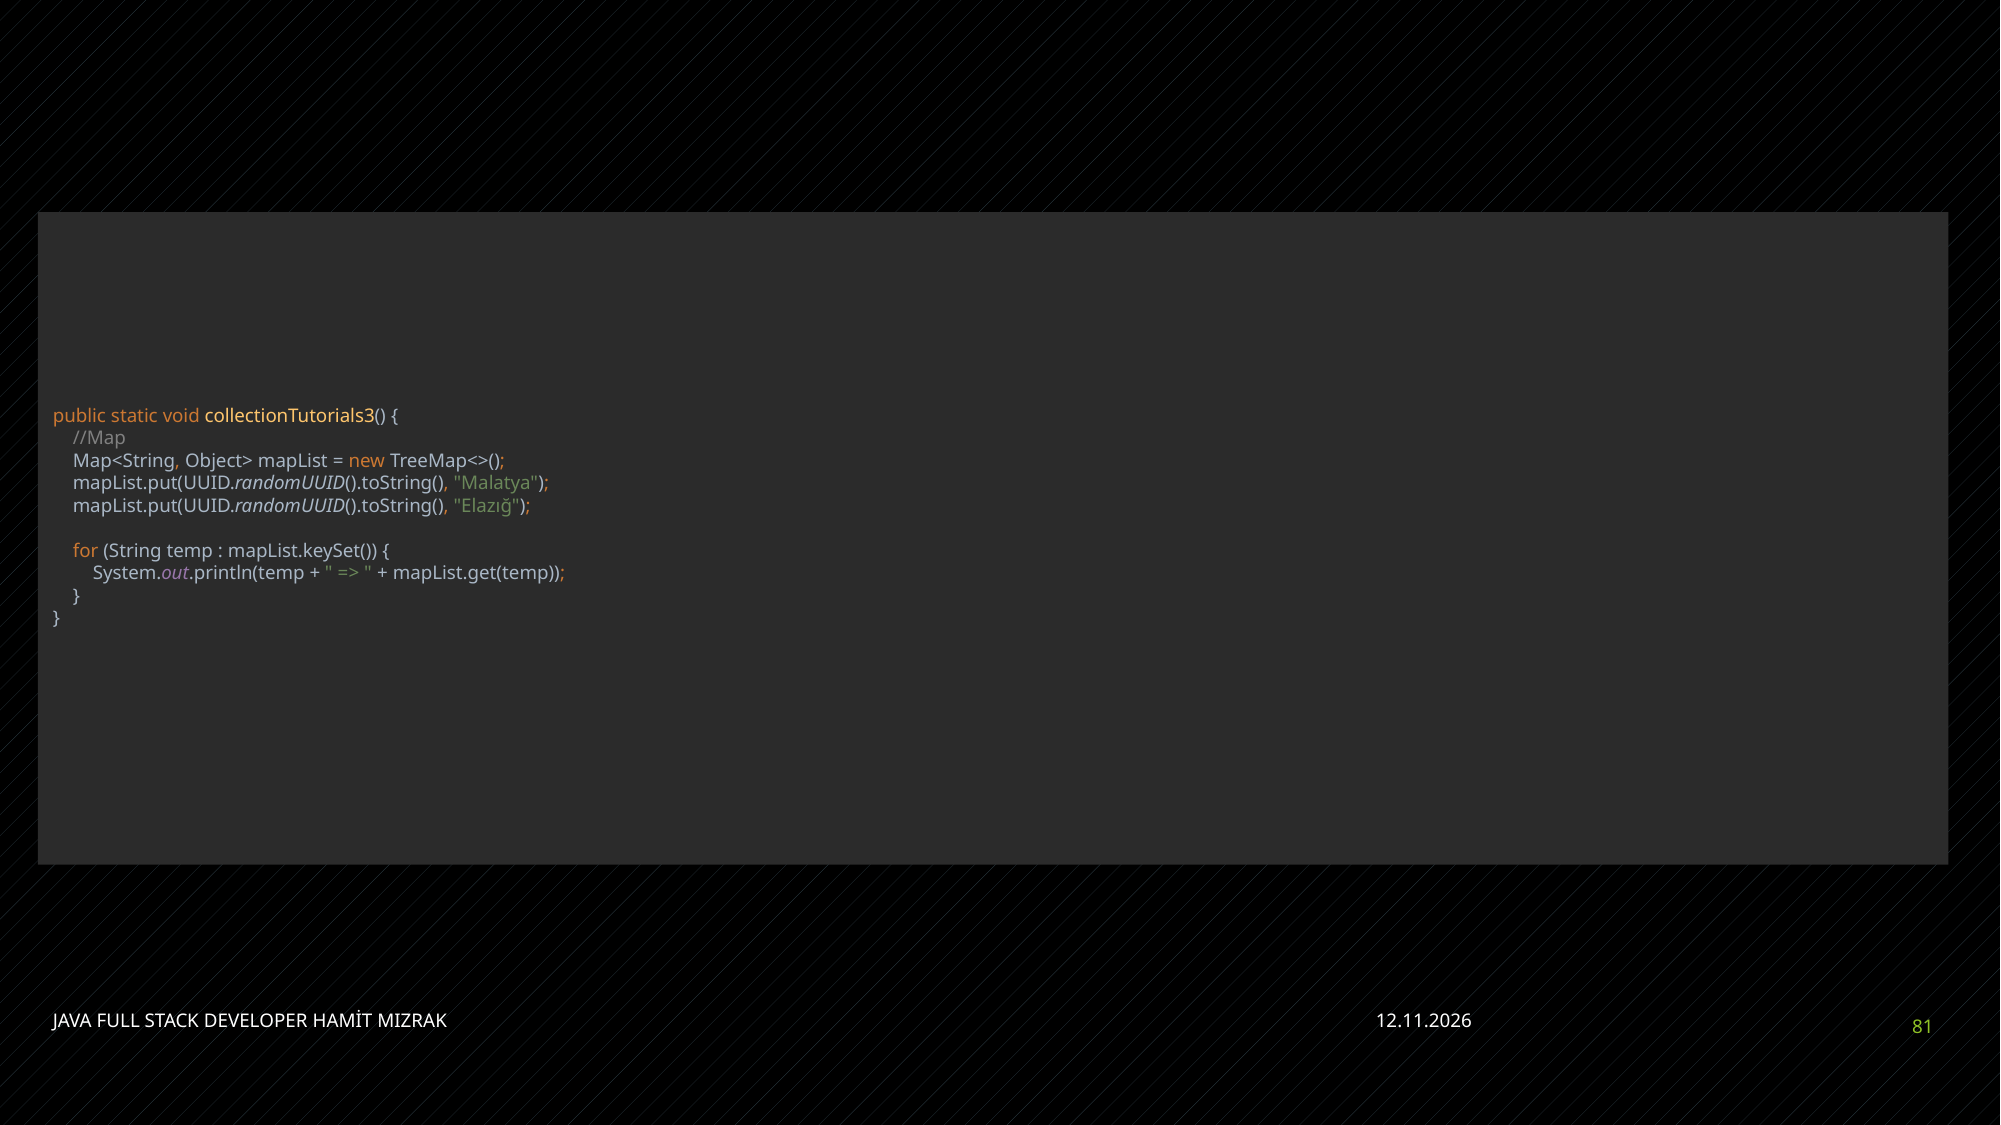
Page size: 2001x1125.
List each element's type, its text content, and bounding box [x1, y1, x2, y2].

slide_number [1181, 991, 1487, 1051]
slide_number 81 [1836, 997, 1949, 1058]
list public static void collectionTutorials3() { //Map Map<String, Object> mapList = new TreeMap<>(); mapList.put(UUID.randomUUID().toString(), "Malatya"); mapList.put(UUID.randomUUID().toString(), "Elazığ"); for (String temp : mapList.keySet()) { System.out.println(temp + " => " + mapList.get(temp)); } } [37, 212, 1949, 865]
footer JAVA FULL STACK DEVELOPER HAMİT MIZRAK [37, 991, 1145, 1051]
